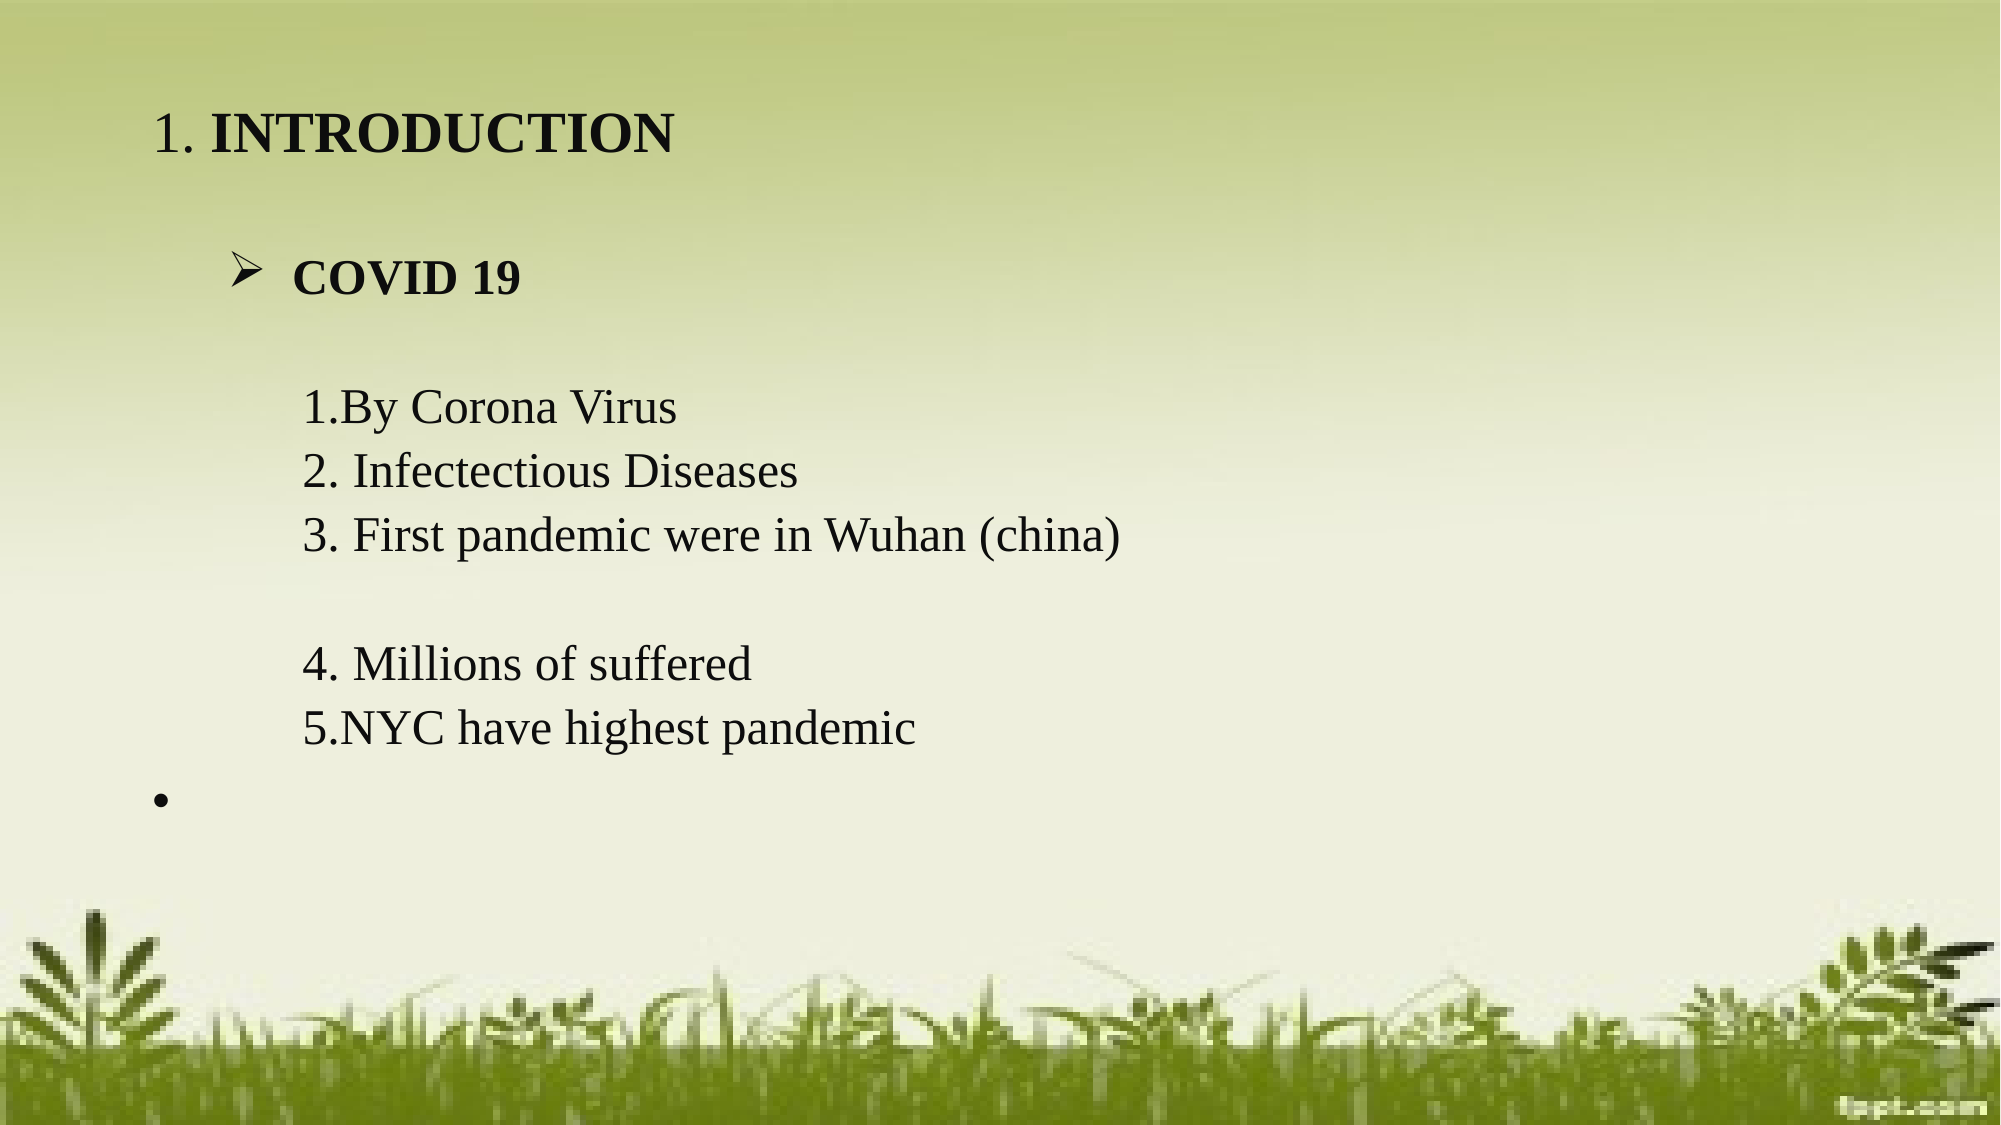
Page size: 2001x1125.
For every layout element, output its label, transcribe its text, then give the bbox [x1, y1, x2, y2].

list COVID 19 1.By Corona Virus 2. Infectectious Diseases 3. First pandemic were in Wuhan (china) 4. Millions of suffered 5.NYC have highest pandemic [137, 173, 1863, 1014]
picture [0, 0, 2001, 1125]
title 1. INTRODUCTION [137, 59, 1863, 173]
